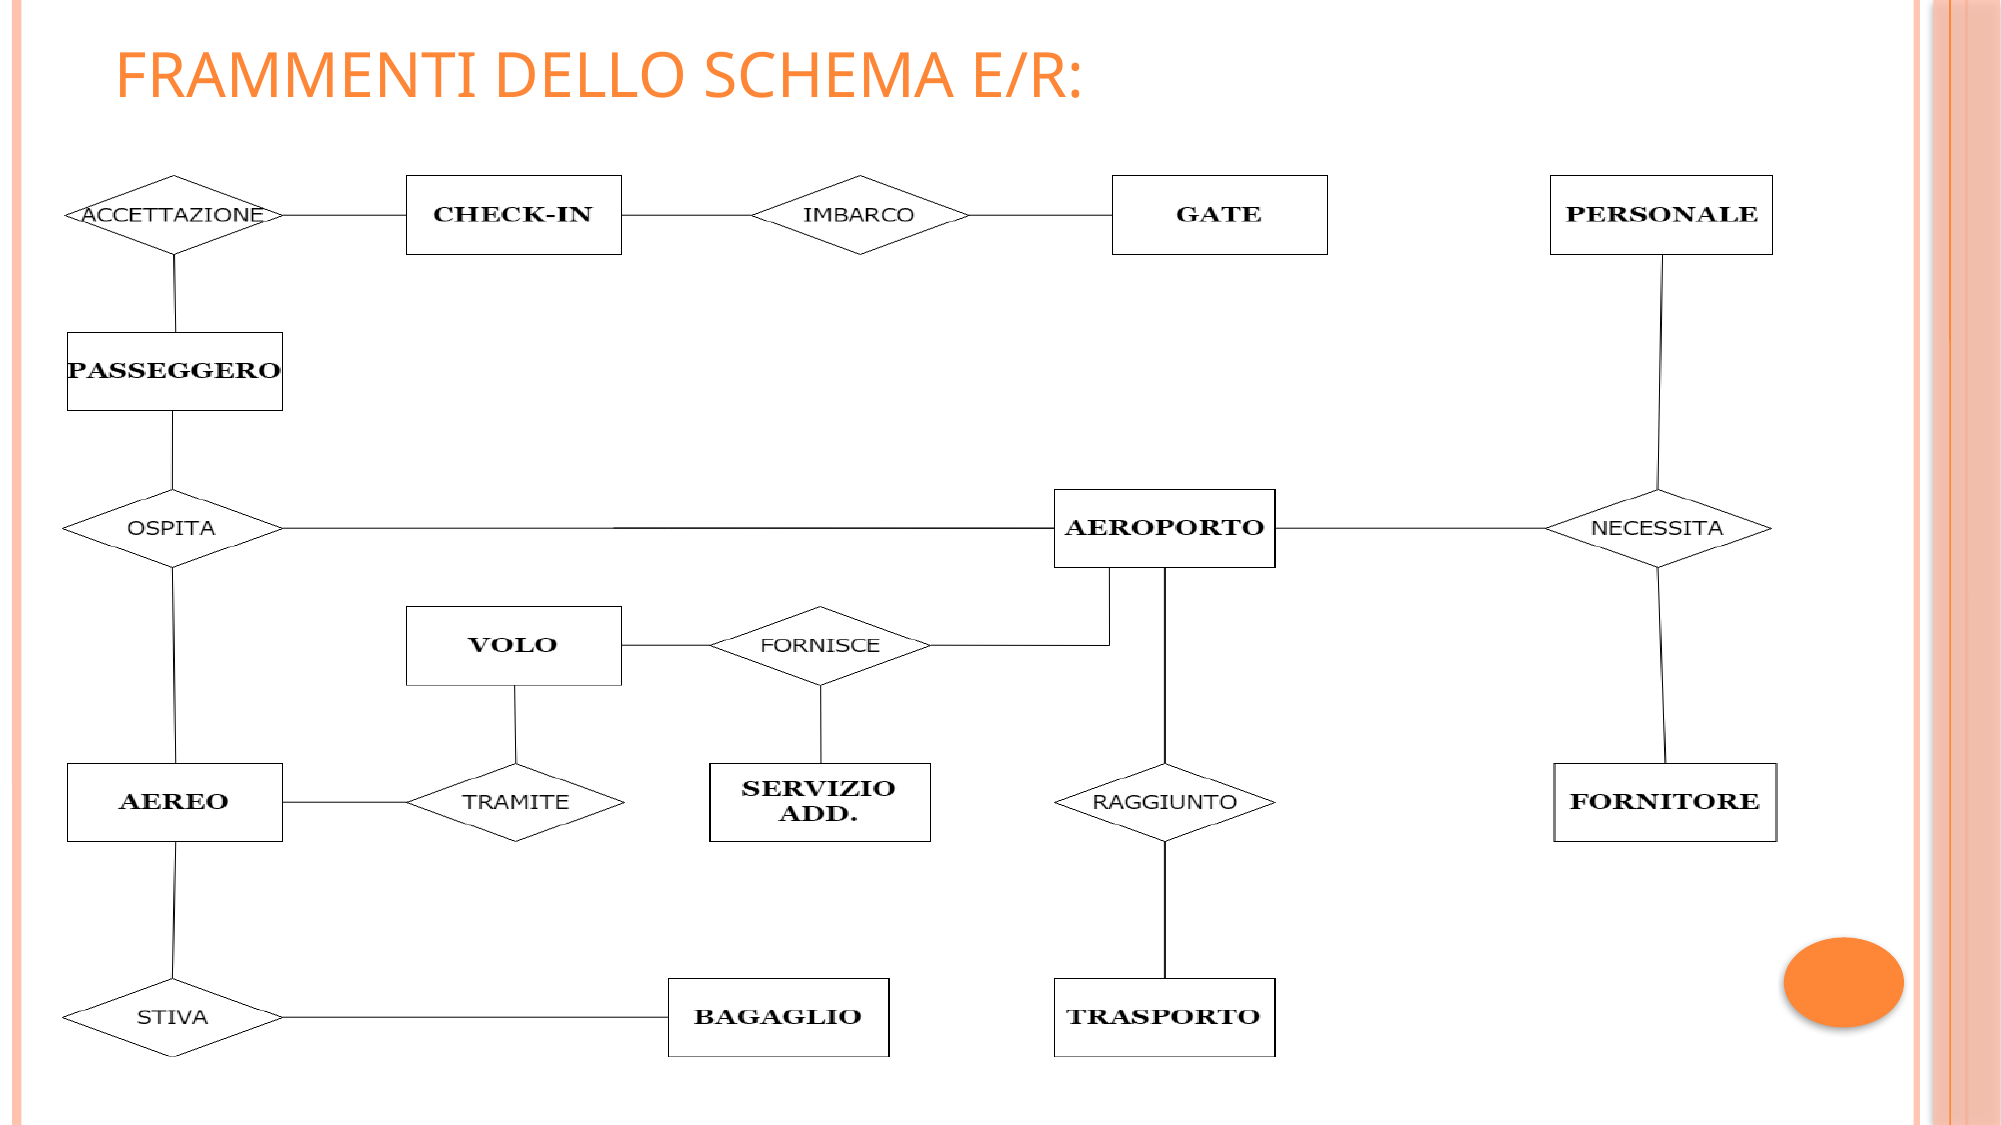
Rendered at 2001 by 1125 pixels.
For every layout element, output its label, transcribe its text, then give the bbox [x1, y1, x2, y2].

title Frammenti dello schema E/R: [99, 2, 1734, 118]
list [61, 174, 1778, 1058]
